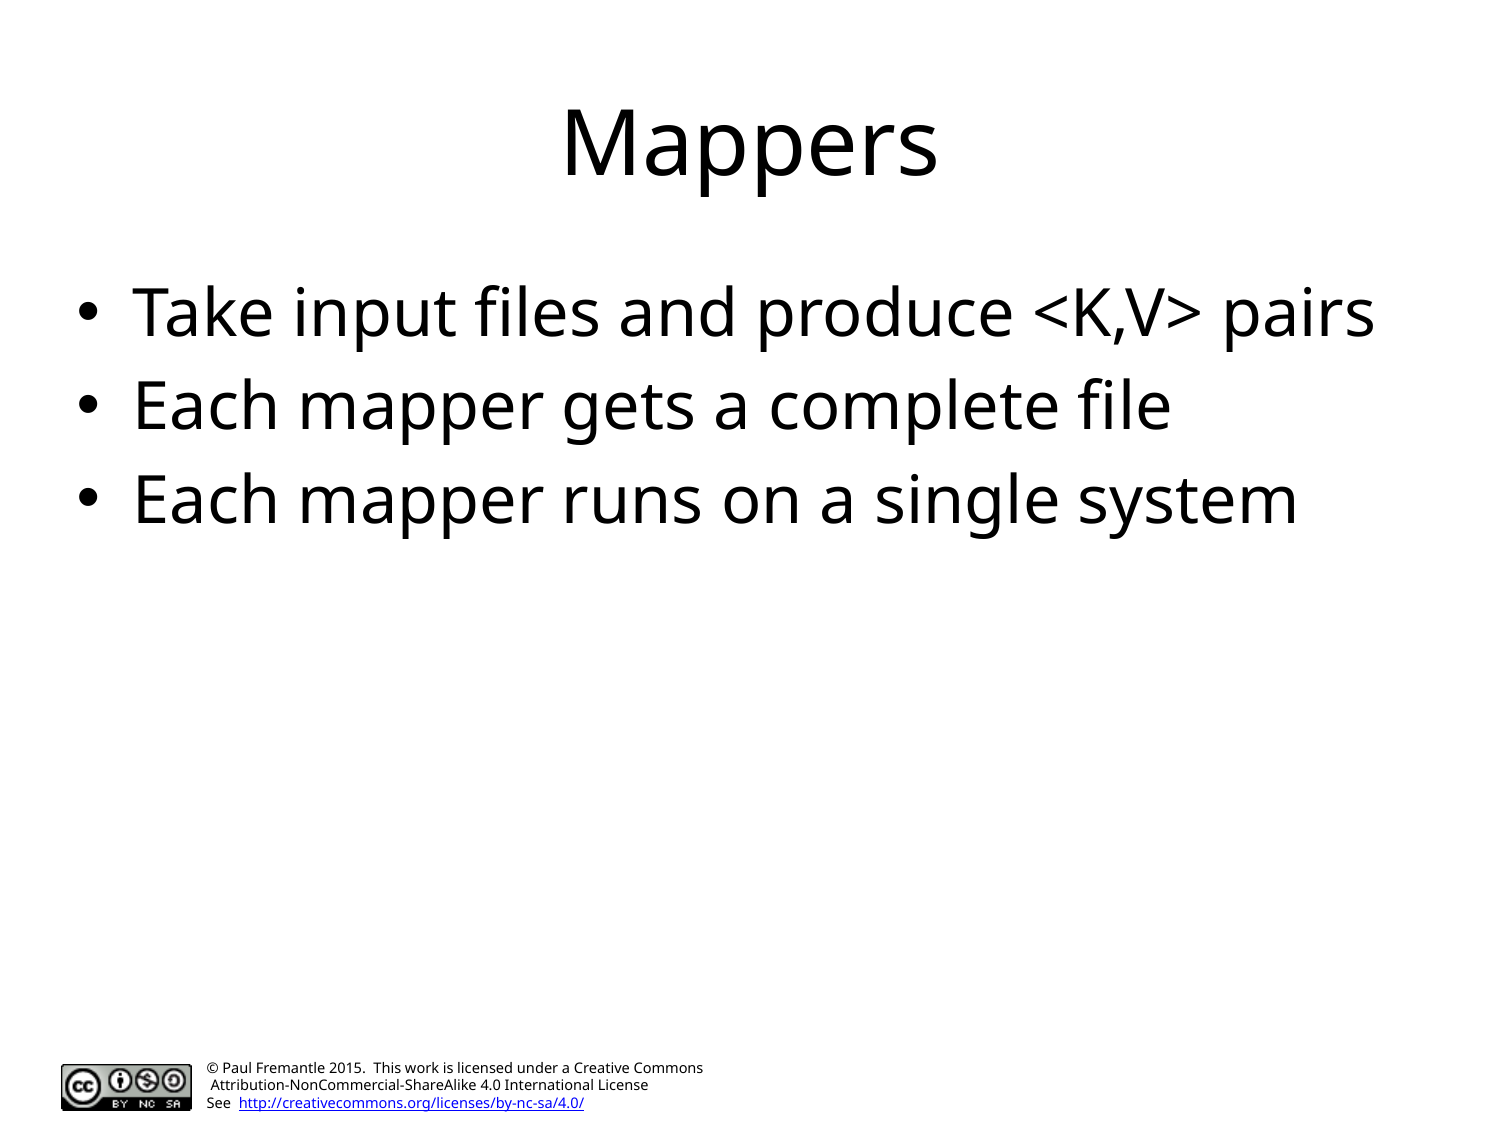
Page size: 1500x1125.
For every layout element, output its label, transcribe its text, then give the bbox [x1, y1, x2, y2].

title Mappers [75, 45, 1425, 233]
list Take input files and produce <K,V> pairs Each mapper gets a complete file Each mapper runs on a single system [61, 262, 1412, 1005]
picture [61, 1064, 192, 1111]
